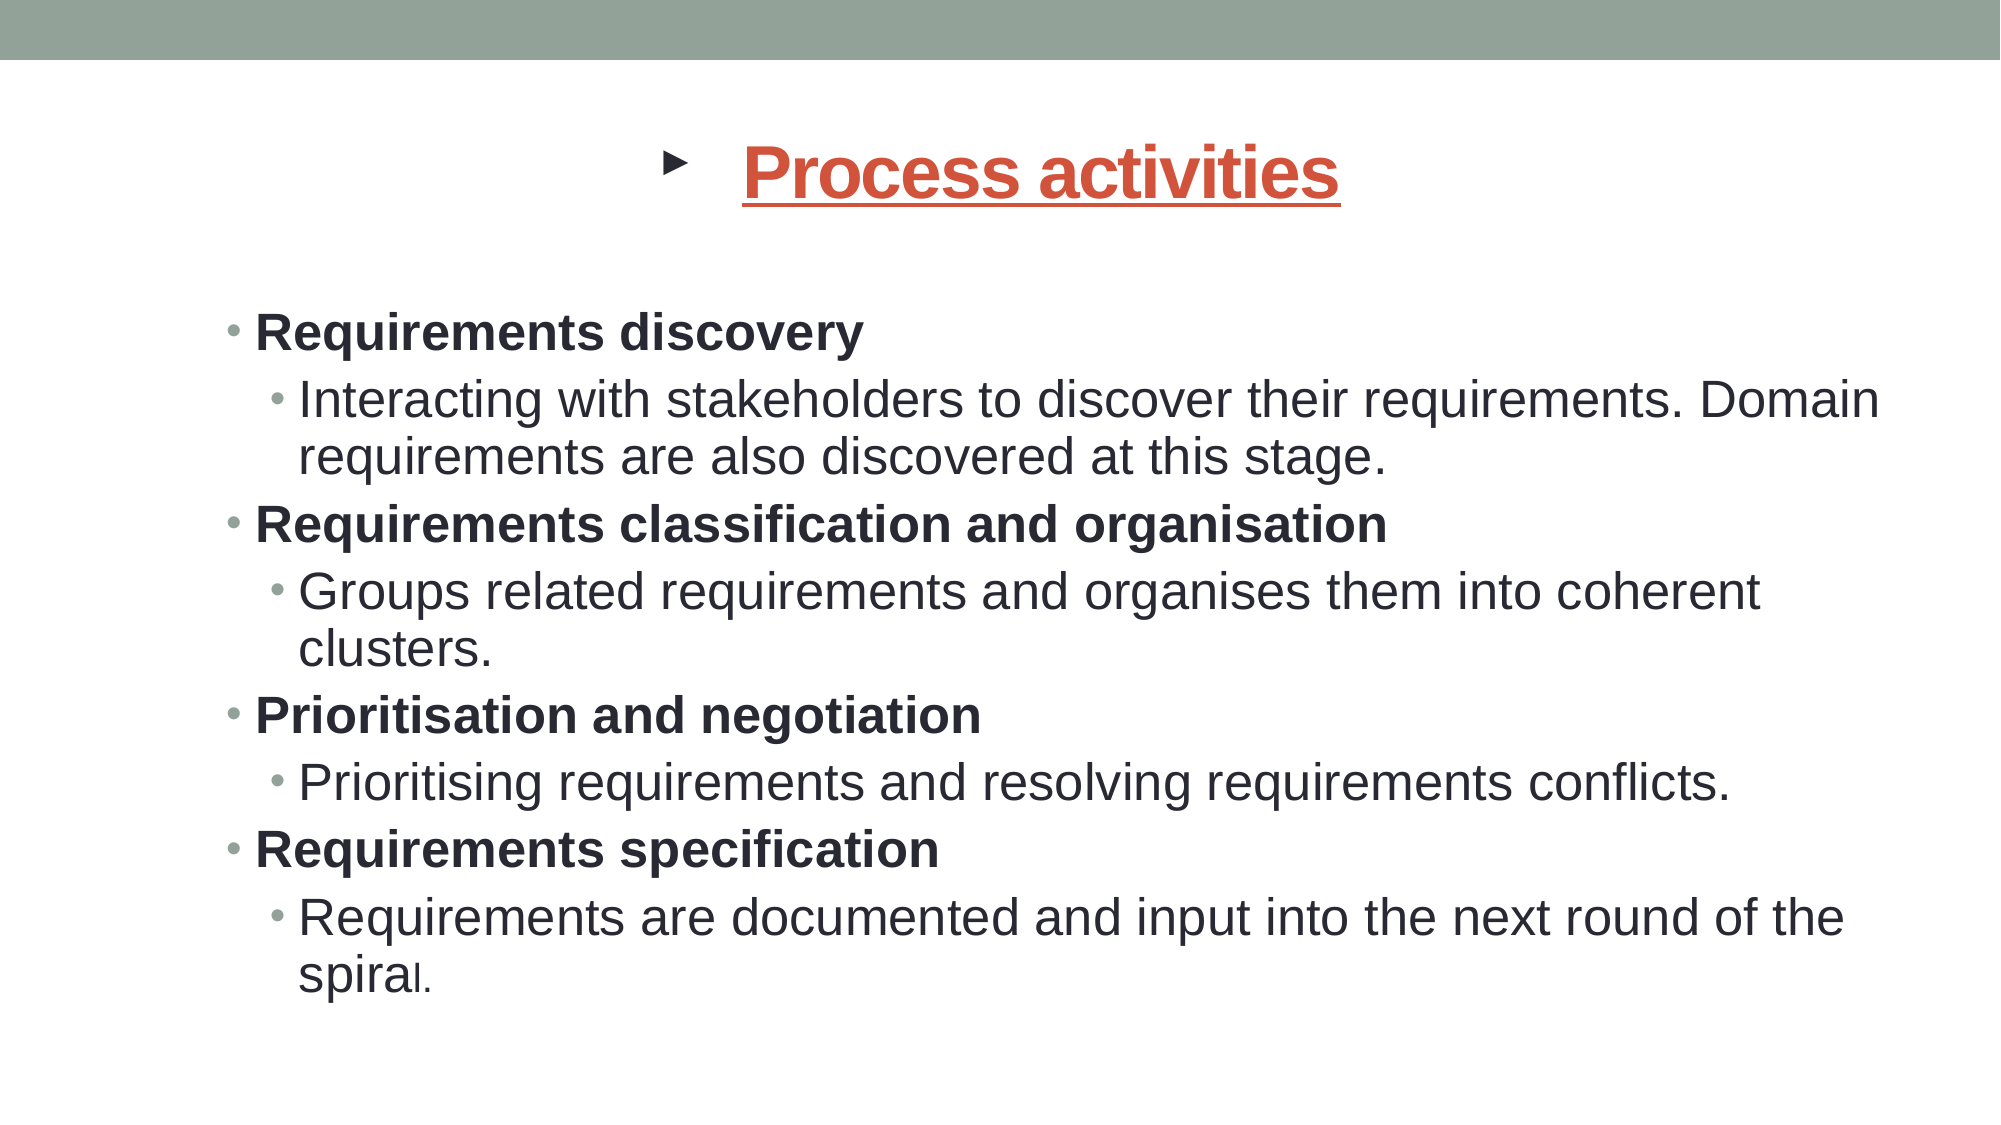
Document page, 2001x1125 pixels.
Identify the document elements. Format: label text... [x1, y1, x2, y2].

title Process activities [99, 87, 1900, 250]
list Requirements discovery Interacting with stakeholders to discover their requirements. Domain requirements are also discovered at this stage. Requirements classification and organisation Groups related requirements and organises them into coherent clusters. Prioritisation and negotiation Prioritising requirements and resolving requirements conflicts. Requirements specification Requirements are documented and input into the next round of the spiral. [211, 298, 1937, 1012]
